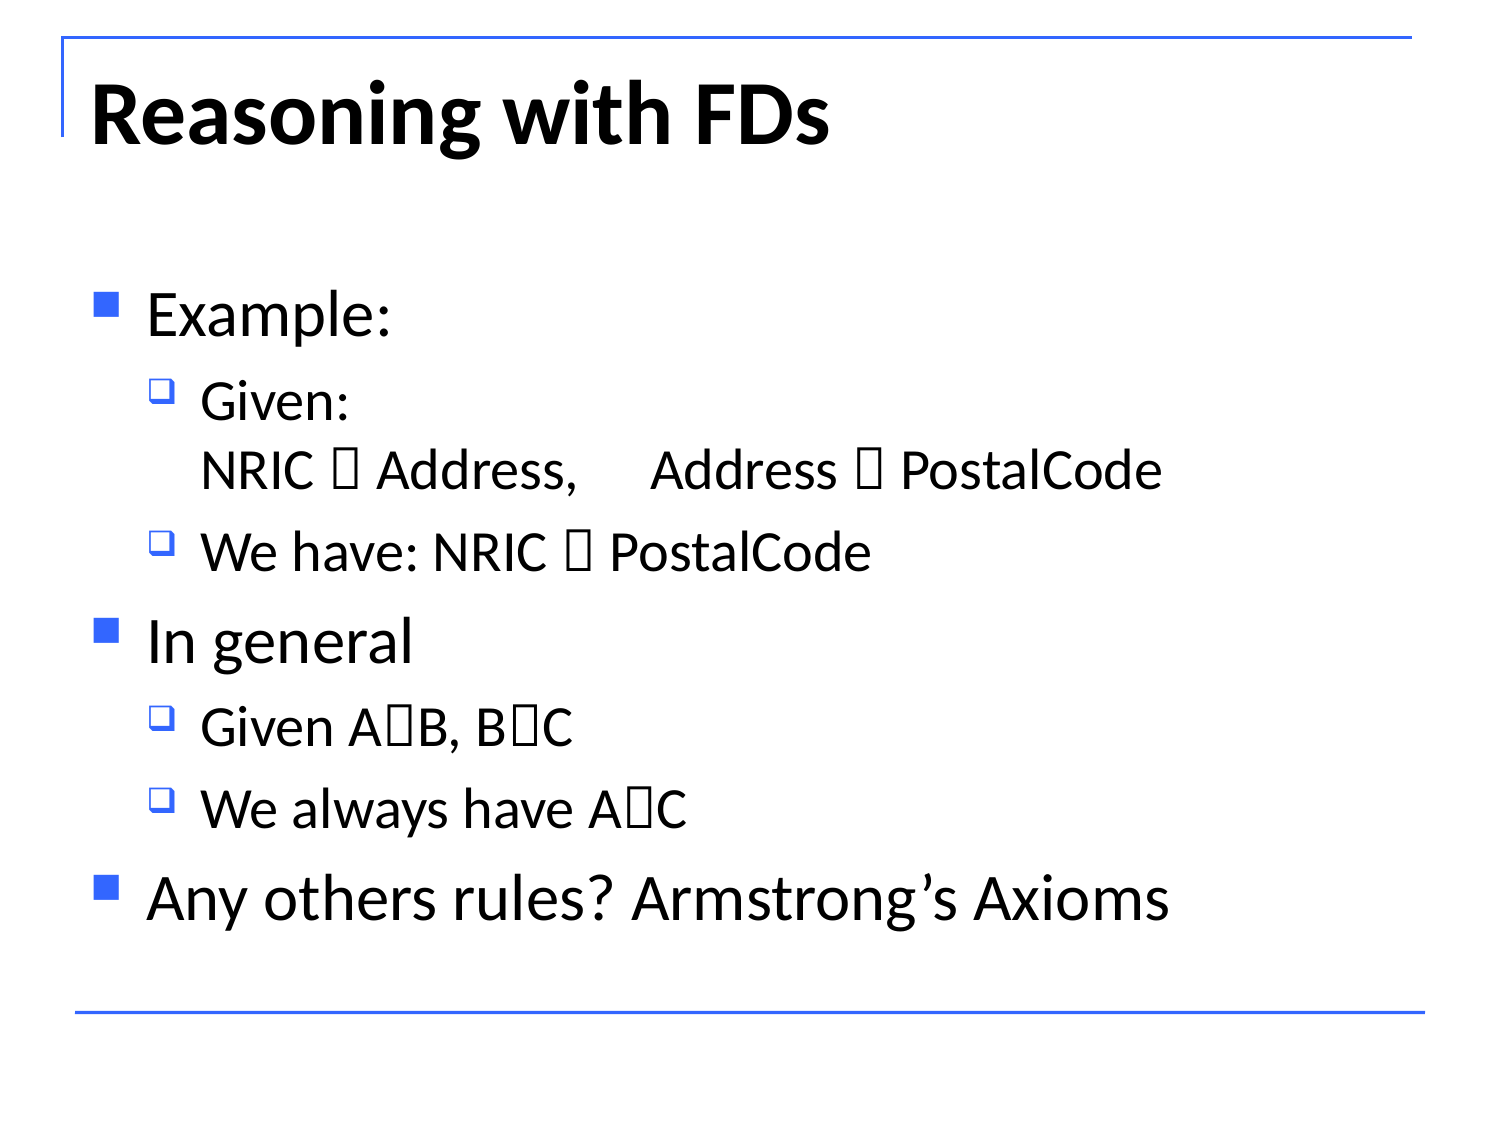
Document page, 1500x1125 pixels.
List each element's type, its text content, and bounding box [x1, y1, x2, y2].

list Example: Given: NRIC  Address, Address  PostalCode We have: NRIC  PostalCode In general Given AB, BC We always have AC Any others rules? Armstrong’s Axioms [74, 262, 1426, 1006]
title Reasoning with FDs [74, 45, 1426, 233]
